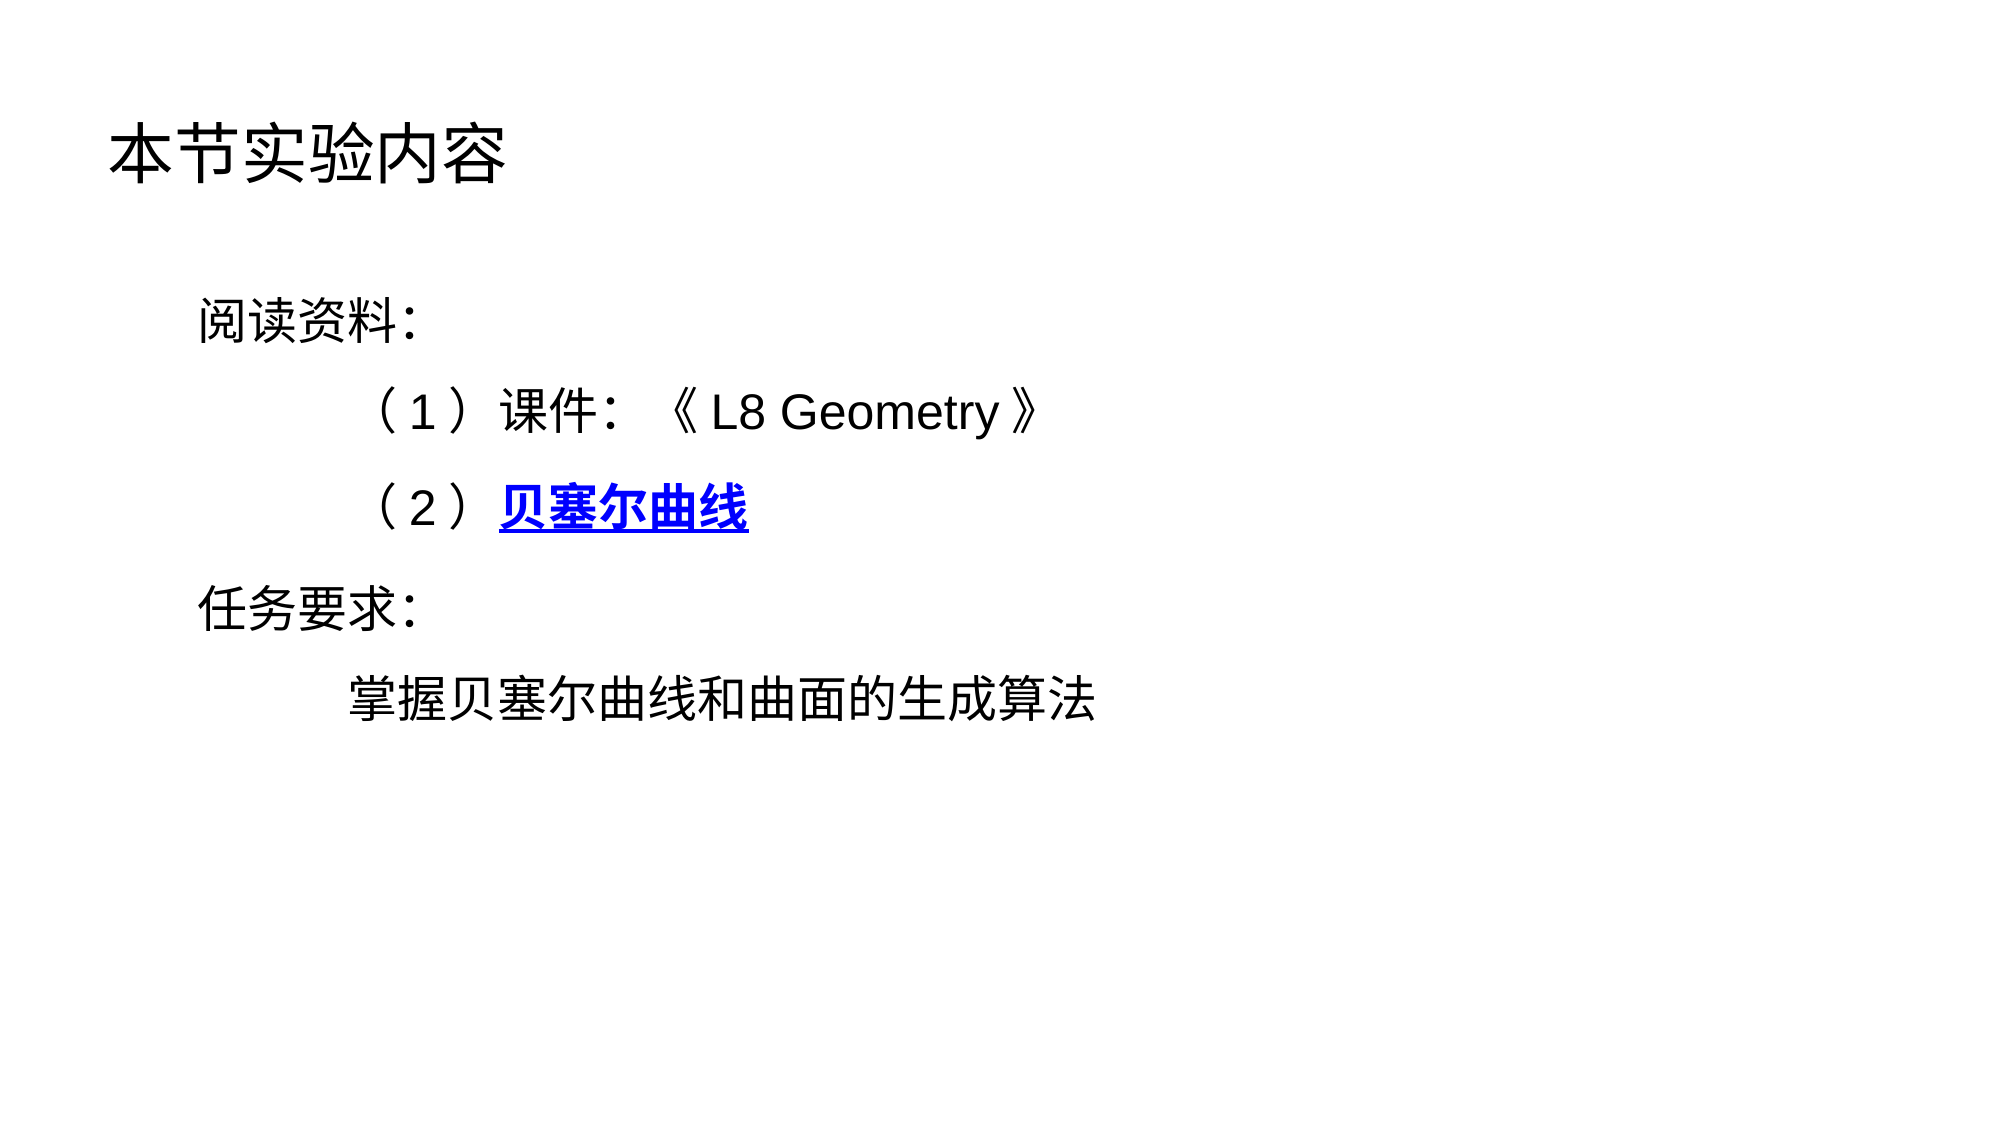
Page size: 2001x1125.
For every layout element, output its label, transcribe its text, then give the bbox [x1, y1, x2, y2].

text_box 本节实验内容 [93, 104, 1234, 200]
text_box 阅读资料： （1）课件：《L8 Geometry》 （2）贝塞尔曲线 任务要求： 掌握贝塞尔曲线和曲面的生成算法 [182, 251, 1785, 736]
